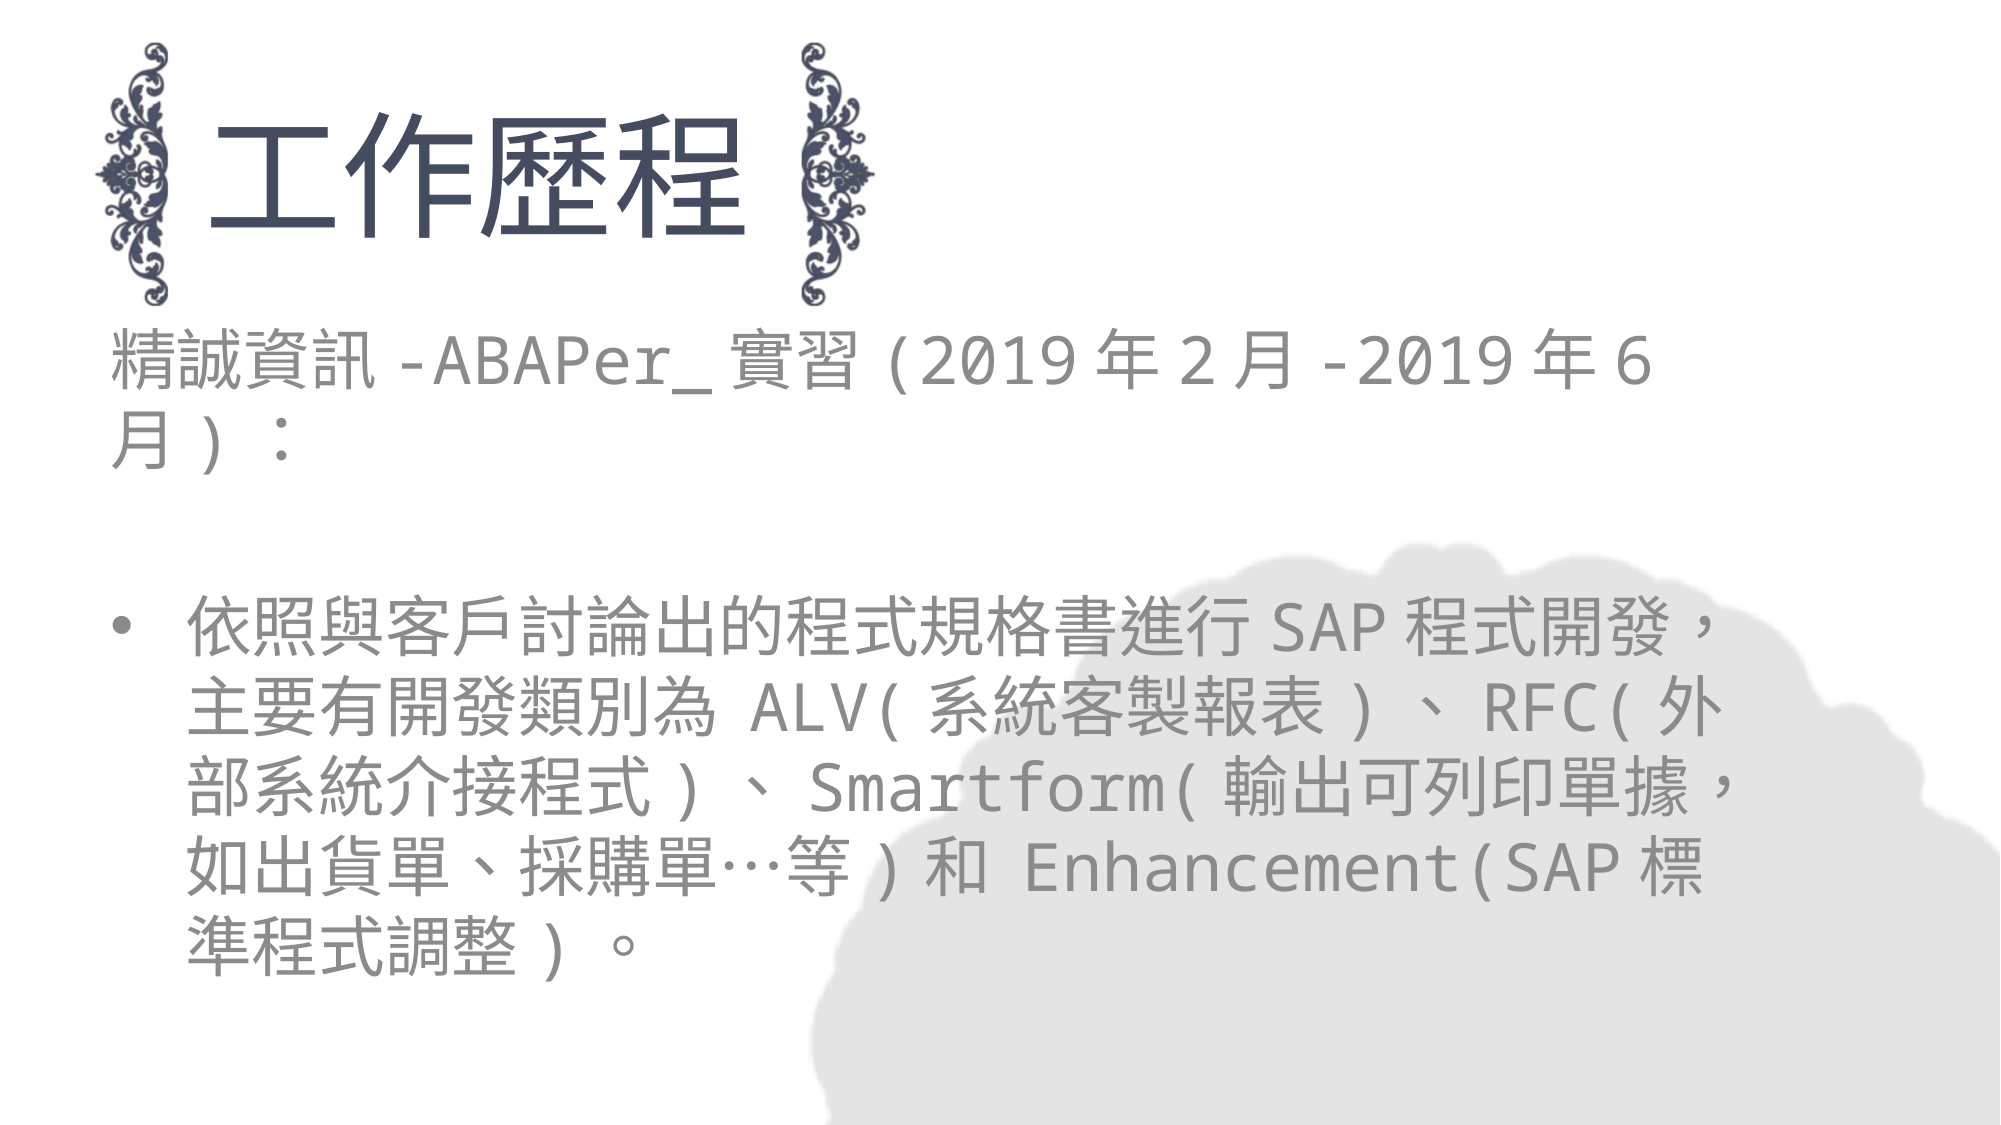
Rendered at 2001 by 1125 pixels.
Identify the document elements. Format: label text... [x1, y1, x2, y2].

picture [704, 134, 972, 212]
picture [763, 482, 2000, 1125]
picture [0, 41, 266, 306]
text_box 工作歷程 [189, 78, 1665, 266]
picture [800, 41, 876, 78]
picture [800, 266, 876, 306]
text_box 精誠資訊-ABAPer_實習(2019年2月-2019年6月)： 依照與客戶討論出的程式規格書進行SAP程式開發，主要有開發類別為 ALV(系統客製報表)、RFC(外部系統介接程式)、Smartform(輸出可列印單據，如出貨單、採購單…等)和 Enhancement(SAP標準程式調整)。 [94, 309, 1783, 1053]
